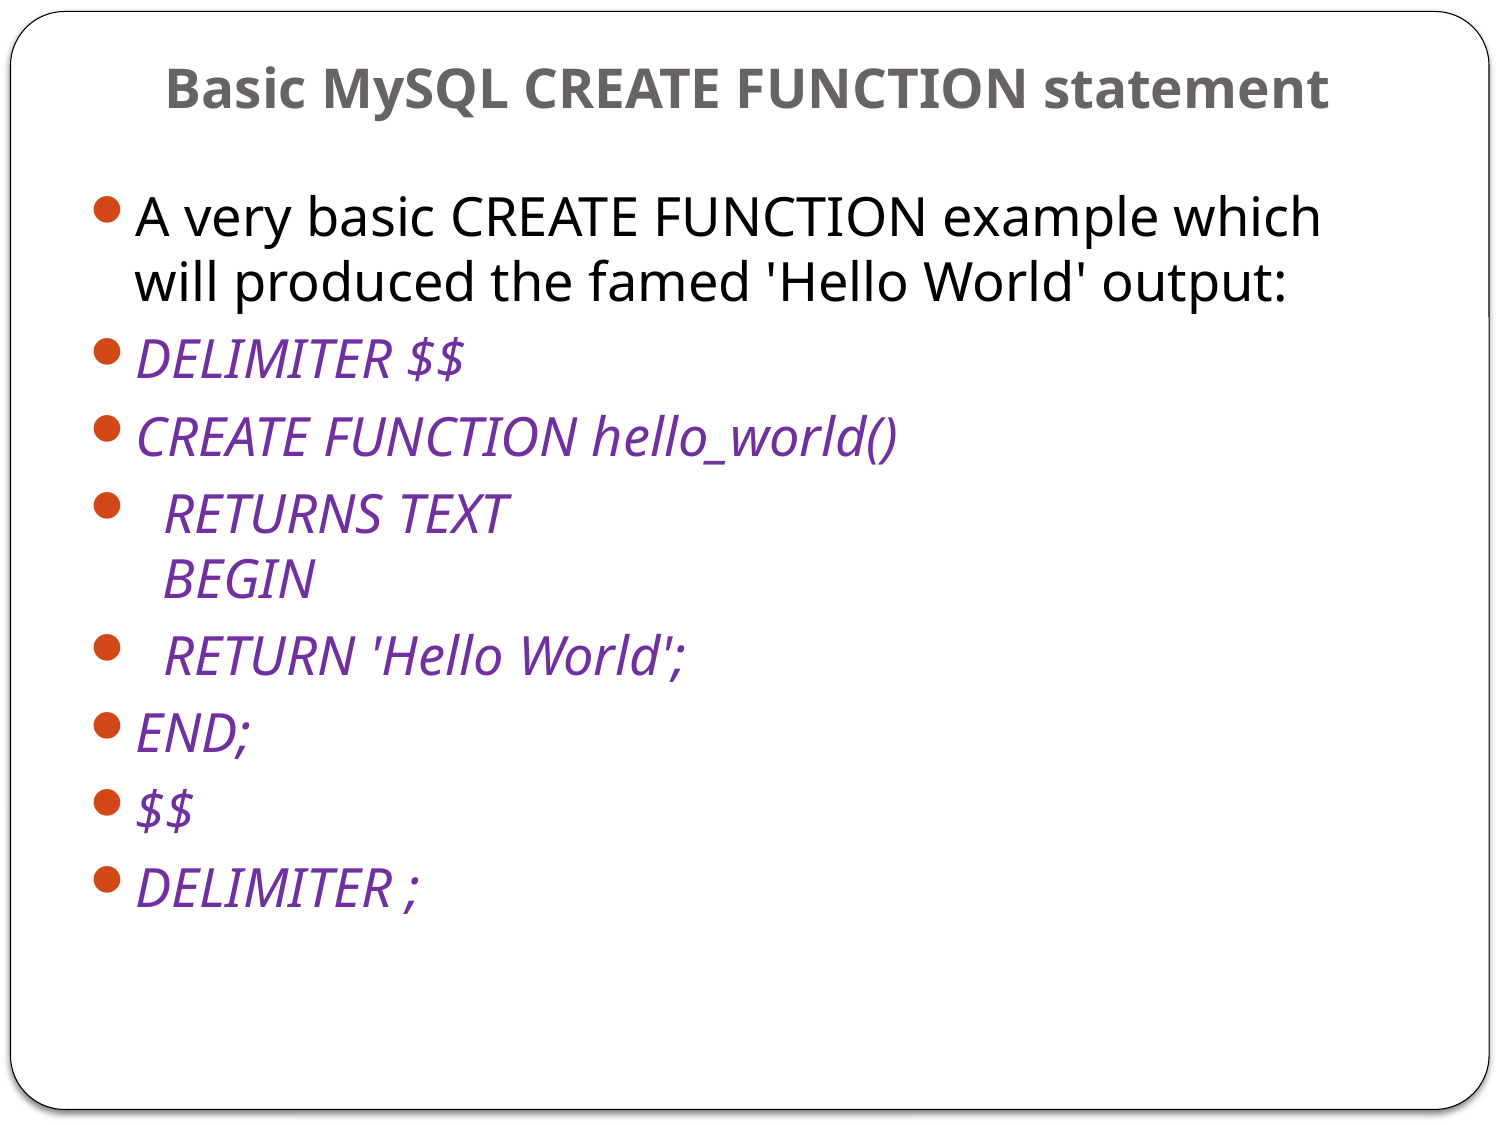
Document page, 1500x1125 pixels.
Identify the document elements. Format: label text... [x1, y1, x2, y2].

list A very basic CREATE FUNCTION example which will produced the famed 'Hello World' output: DELIMITER $$ CREATE FUNCTION hello_world() RETURNS TEXT BEGIN RETURN 'Hello World'; END; $$ DELIMITER ; [75, 174, 1425, 1013]
title Basic MySQL CREATE FUNCTION statement [150, 45, 1425, 174]
